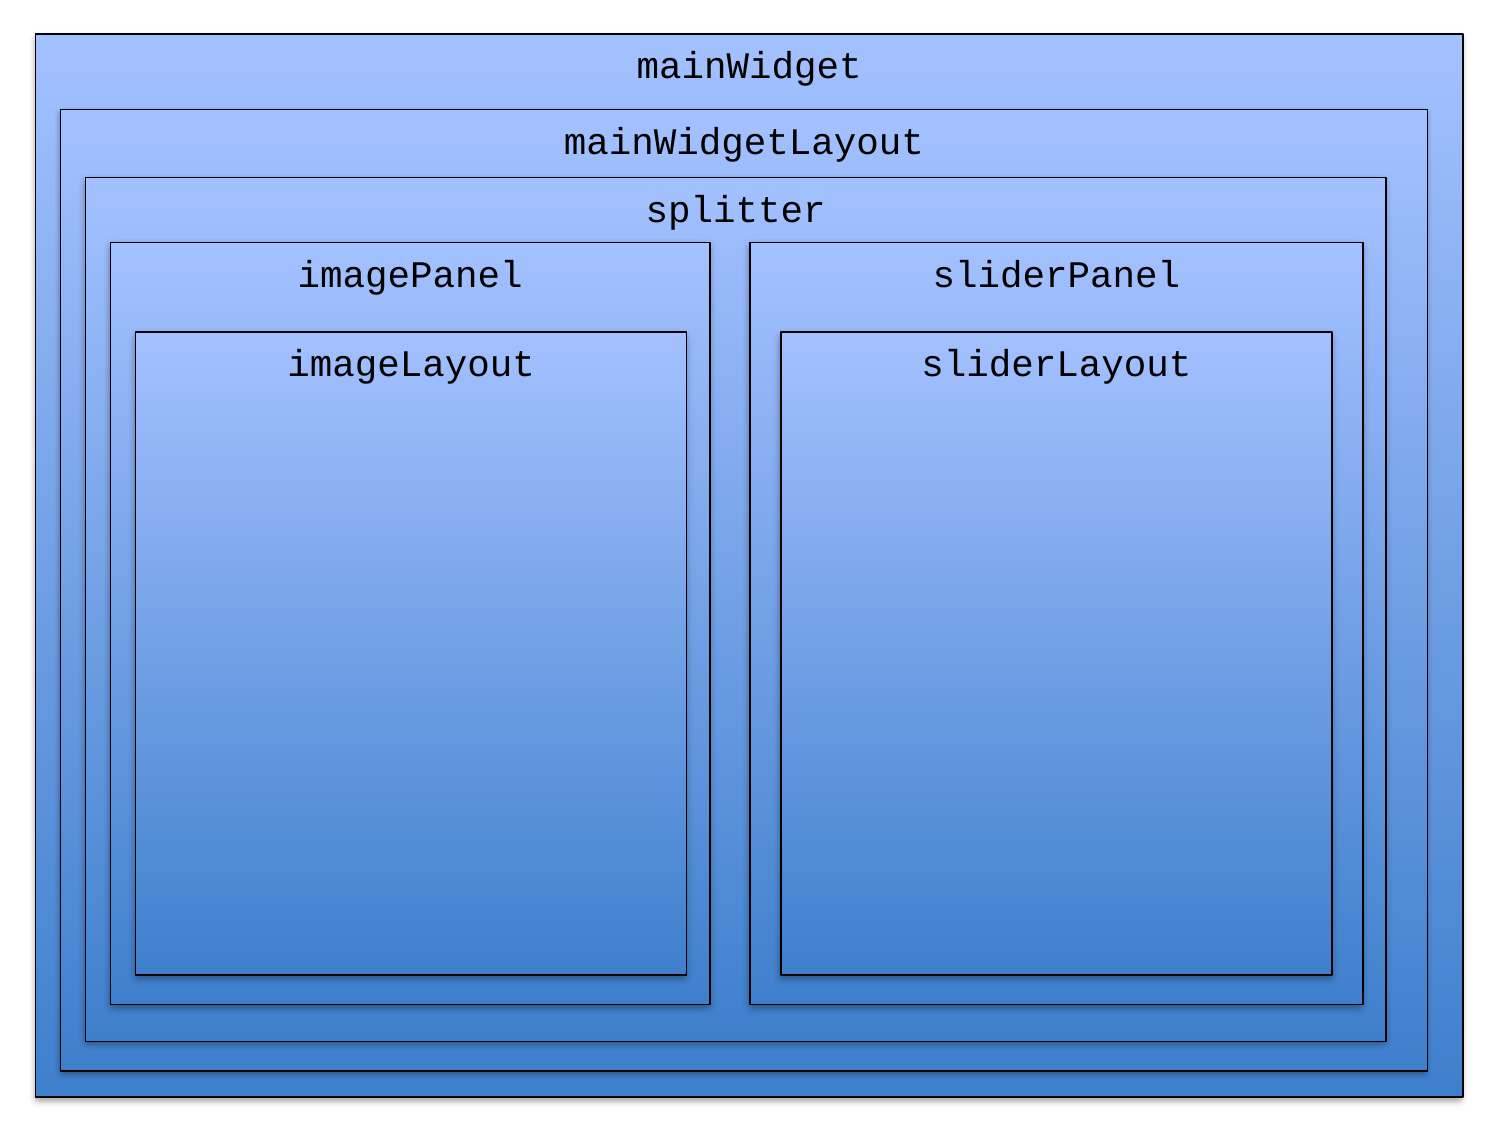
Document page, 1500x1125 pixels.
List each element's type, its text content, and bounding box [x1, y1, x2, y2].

text_box mainWidgetLayout [60, 109, 1428, 1072]
text_box sliderLayout [780, 331, 1333, 976]
text_box mainWidget [35, 33, 1464, 1098]
text_box imagePanel [110, 242, 711, 1005]
text_box sliderPanel [749, 242, 1364, 1005]
text_box splitter [85, 177, 1387, 1042]
text_box imageLayout [135, 331, 687, 976]
